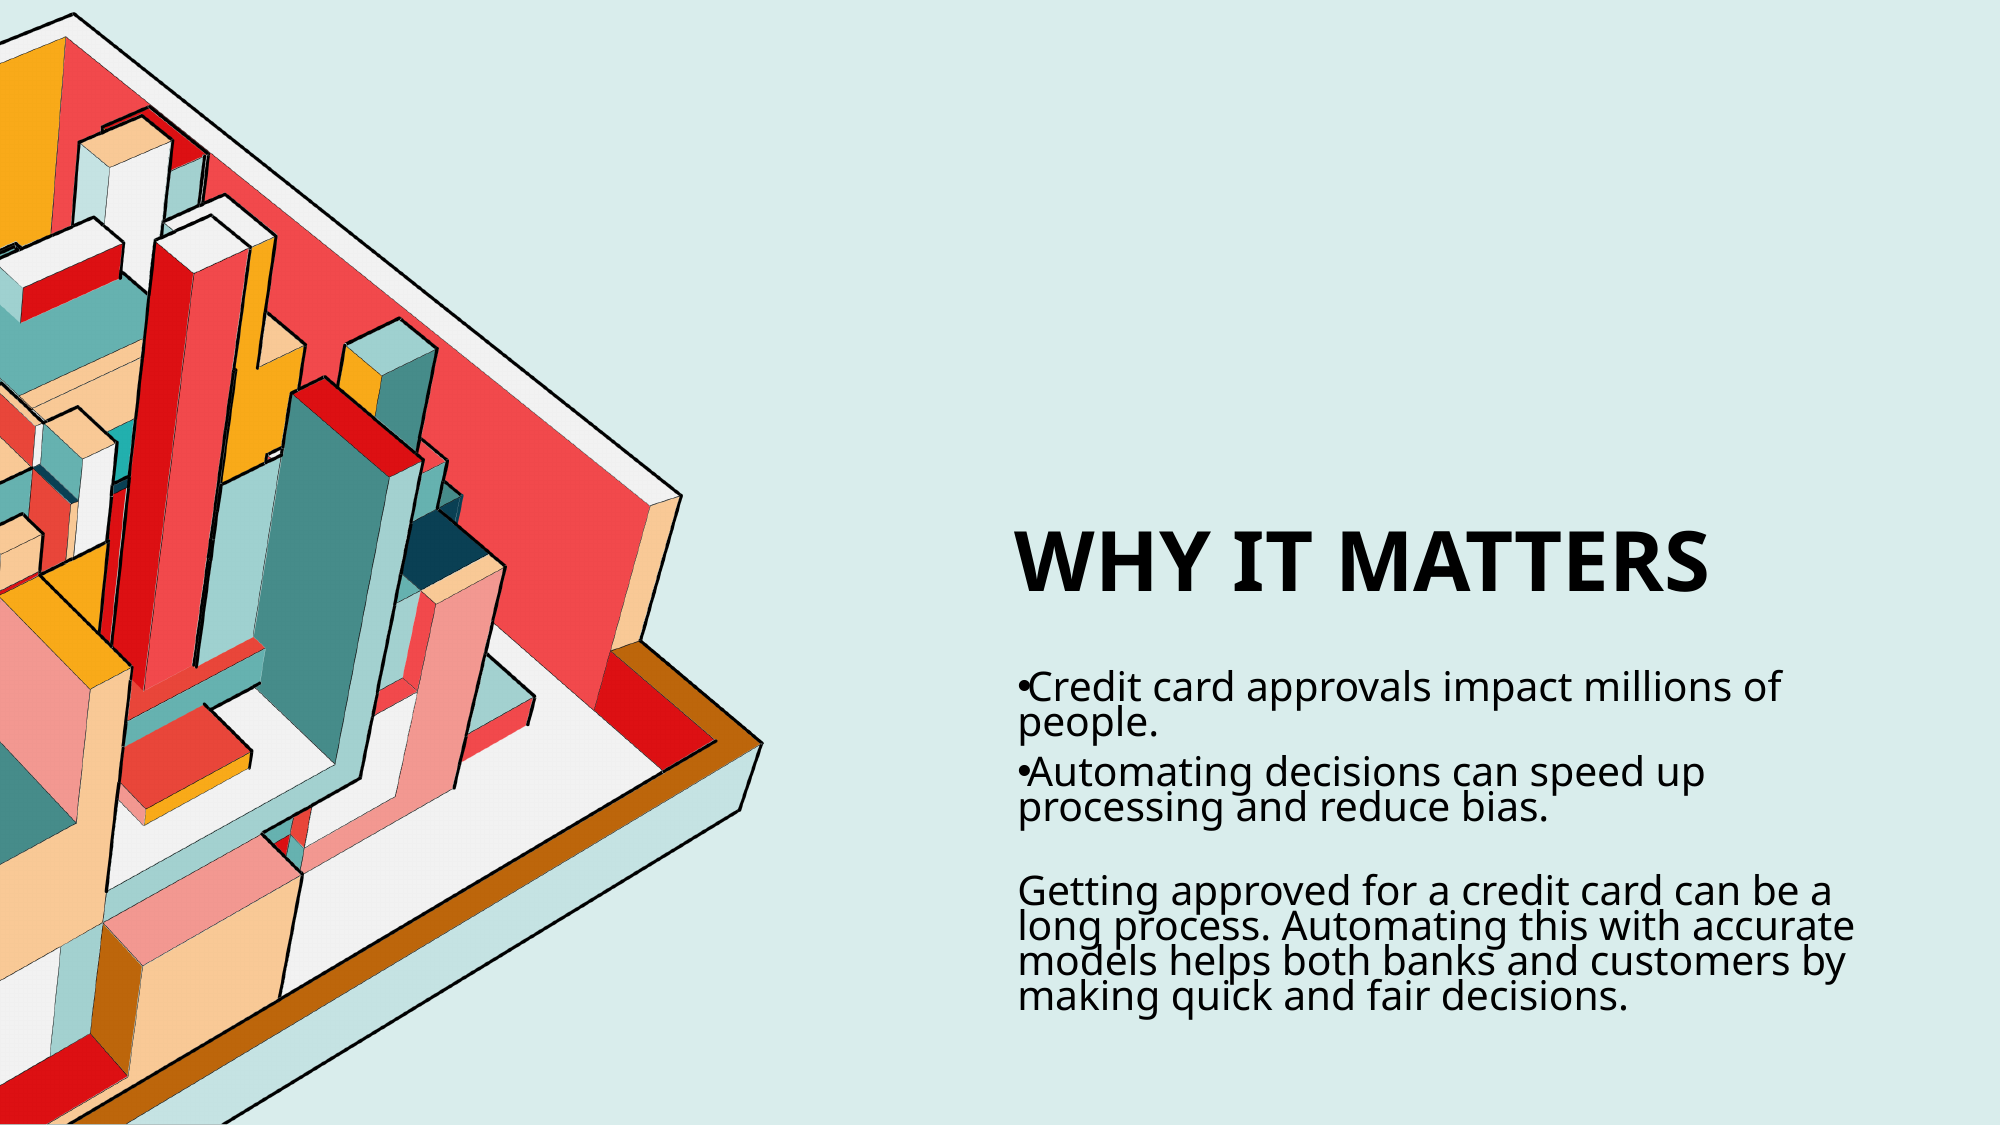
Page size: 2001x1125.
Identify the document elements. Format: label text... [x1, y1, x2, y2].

picture [0, 0, 765, 1125]
list Credit card approvals impact millions of people. Automating decisions can speed up processing and reduce bias. Getting approved for a credit card can be a long process. Automating this with accurate models helps both banks and customers by making quick and fair decisions. [1002, 667, 1918, 1028]
title Why it matters [999, 72, 1926, 617]
